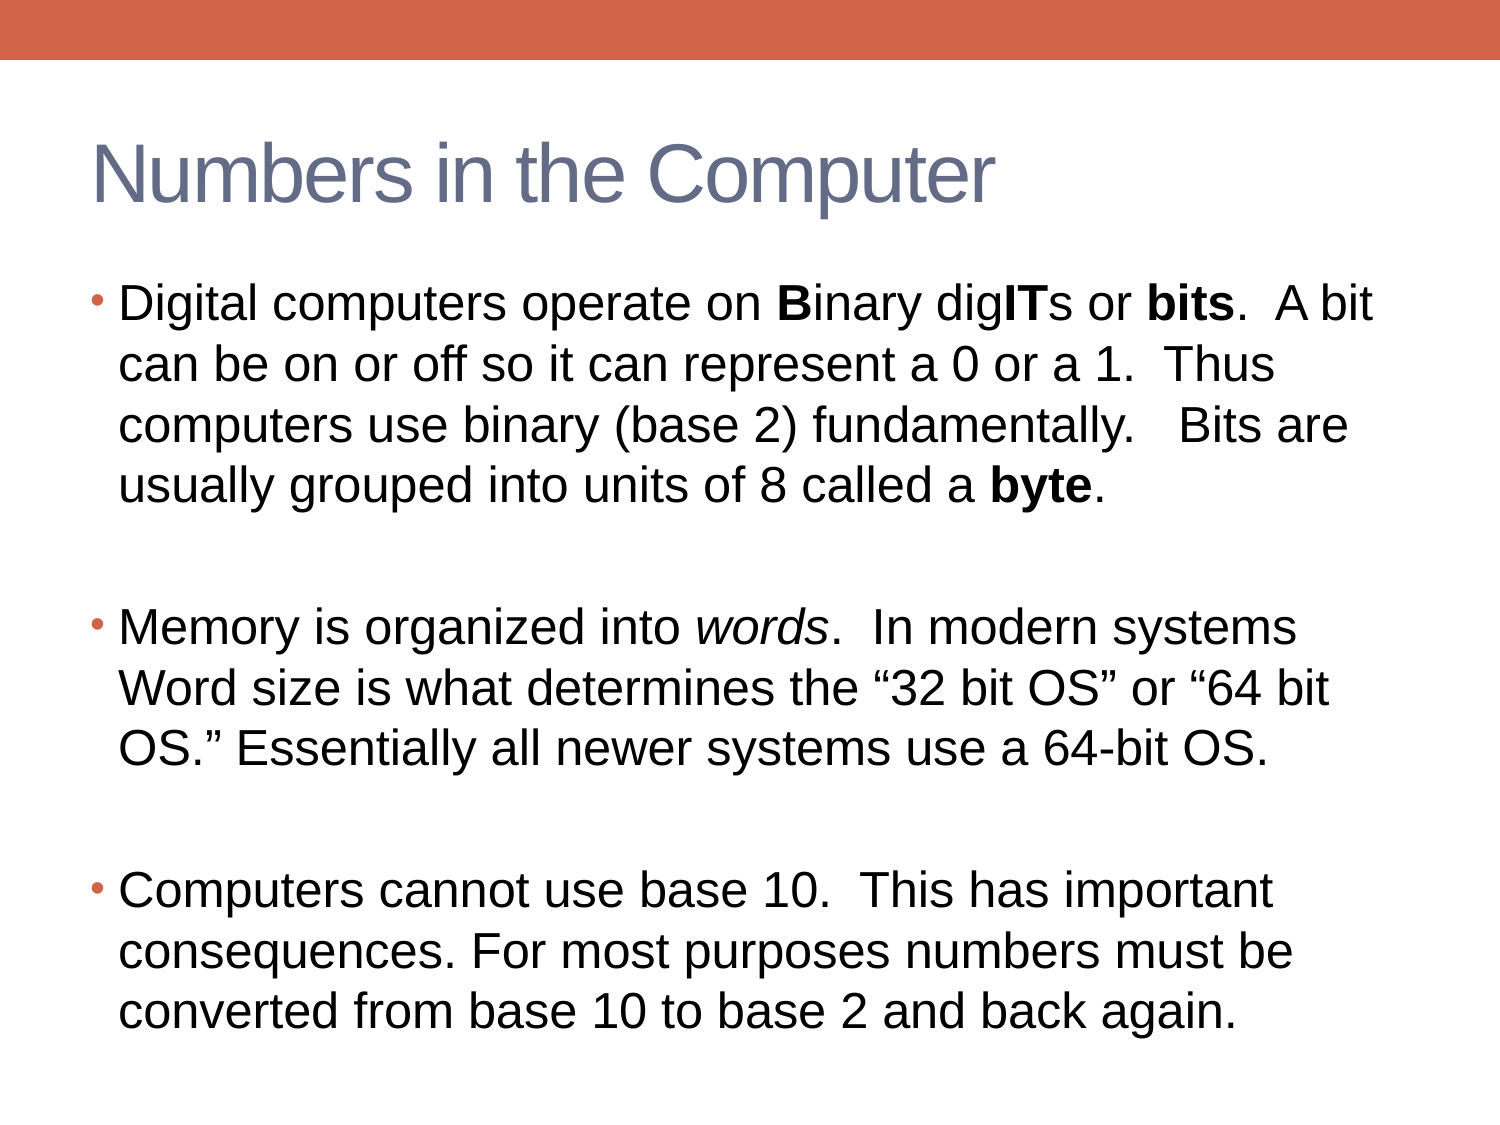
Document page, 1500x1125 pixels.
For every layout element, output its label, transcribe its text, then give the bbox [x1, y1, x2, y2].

list Digital computers operate on Binary digITs or bits. A bit can be on or off so it can represent a 0 or a 1. Thus computers use binary (base 2) fundamentally. Bits are usually grouped into units of 8 called a byte. Memory is organized into words. In modern systems Word size is what determines the “32 bit OS” or “64 bit OS.” Essentially all newer systems use a 64-bit OS. Computers cannot use base 10. This has important consequences. For most purposes numbers must be converted from base 10 to base 2 and back again. [75, 262, 1438, 1063]
title Numbers in the Computer [75, 87, 1425, 250]
